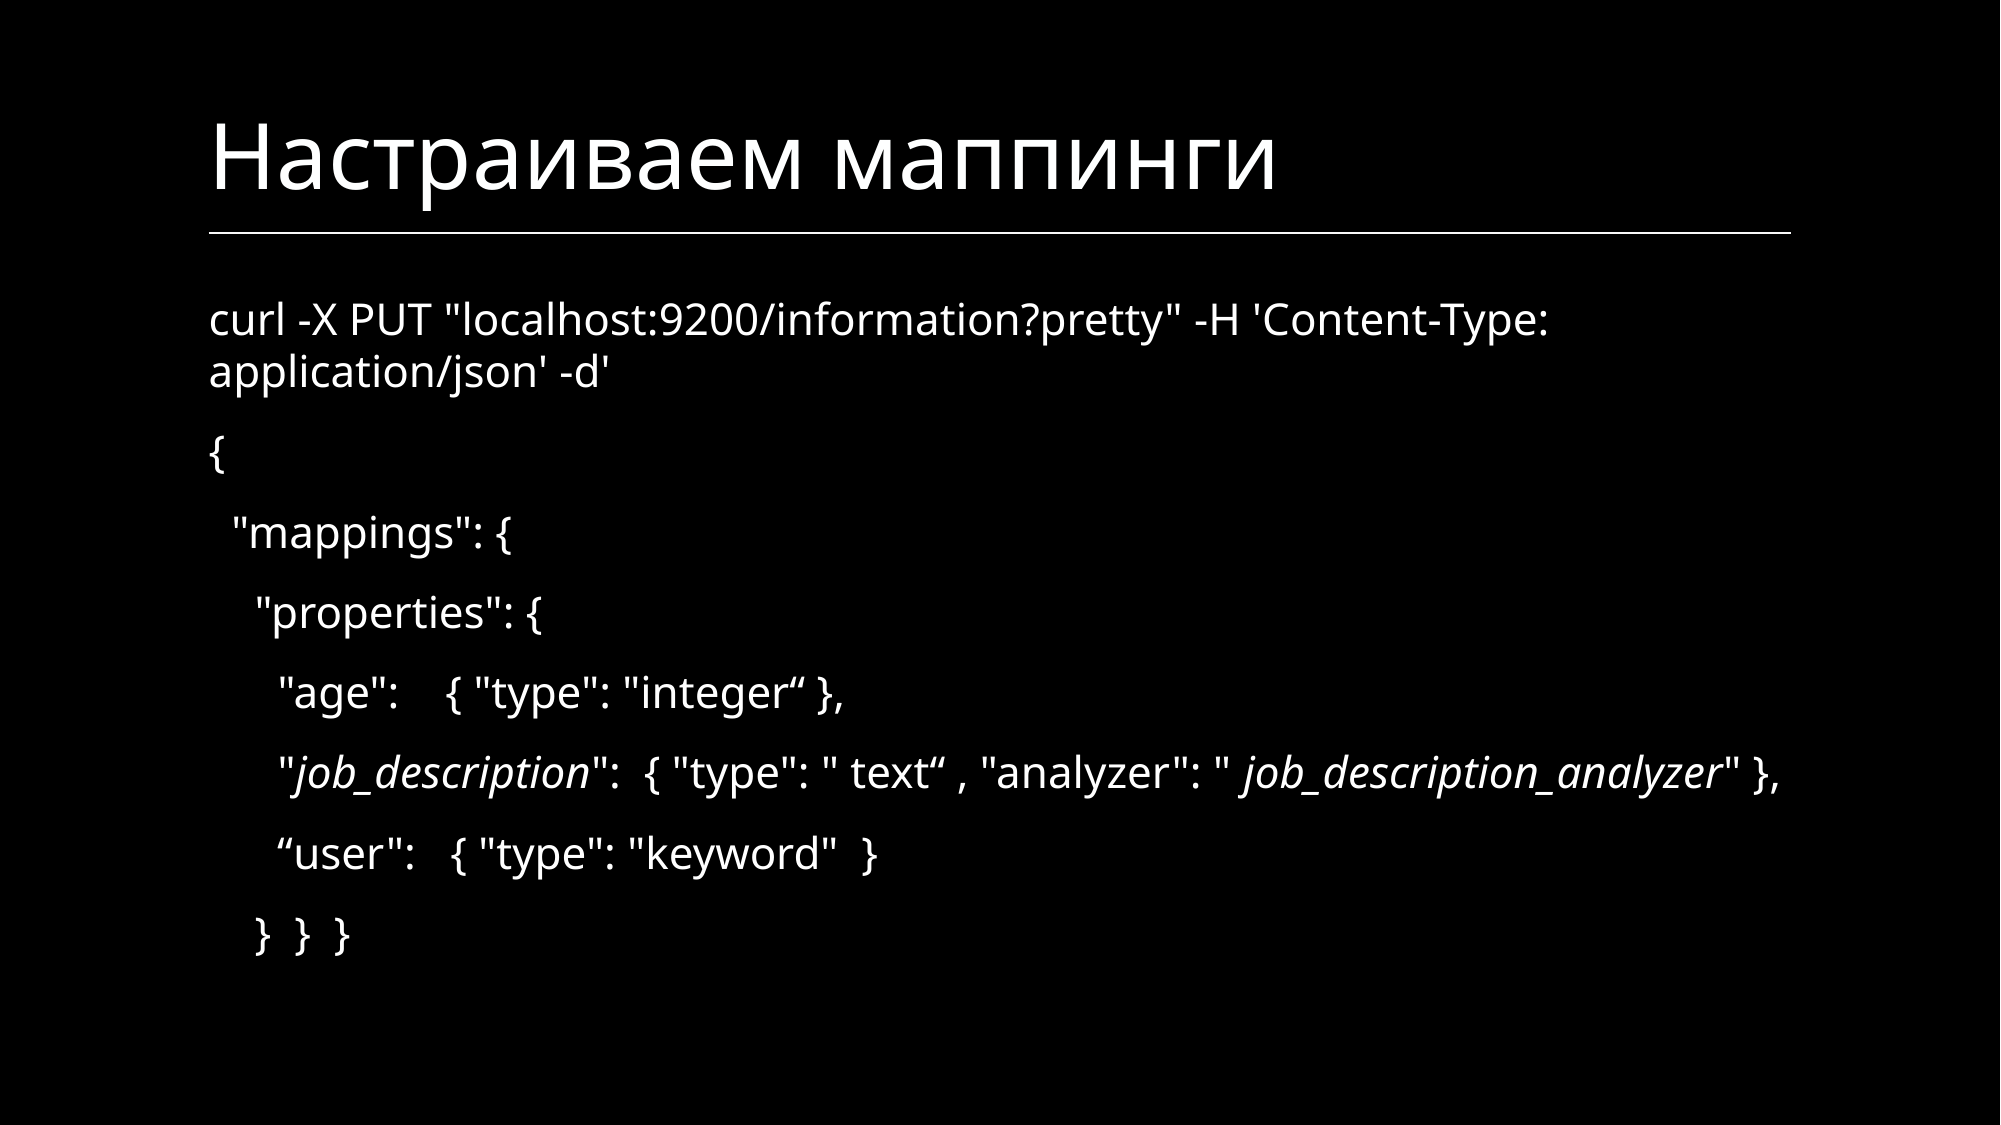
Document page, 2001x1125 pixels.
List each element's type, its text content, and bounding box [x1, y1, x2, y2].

list curl -X PUT "localhost:9200/information?pretty" -H 'Content-Type: application/json' -d' { "mappings": { "properties": { "age": { "type": "integer“ }, "job_description": { "type": " text“ , "analyzer": " job_description_analyzer" }, “user": { "type": "keyword" } } } } [208, 290, 1792, 988]
title Настраиваем маппинги [208, 54, 1792, 232]
